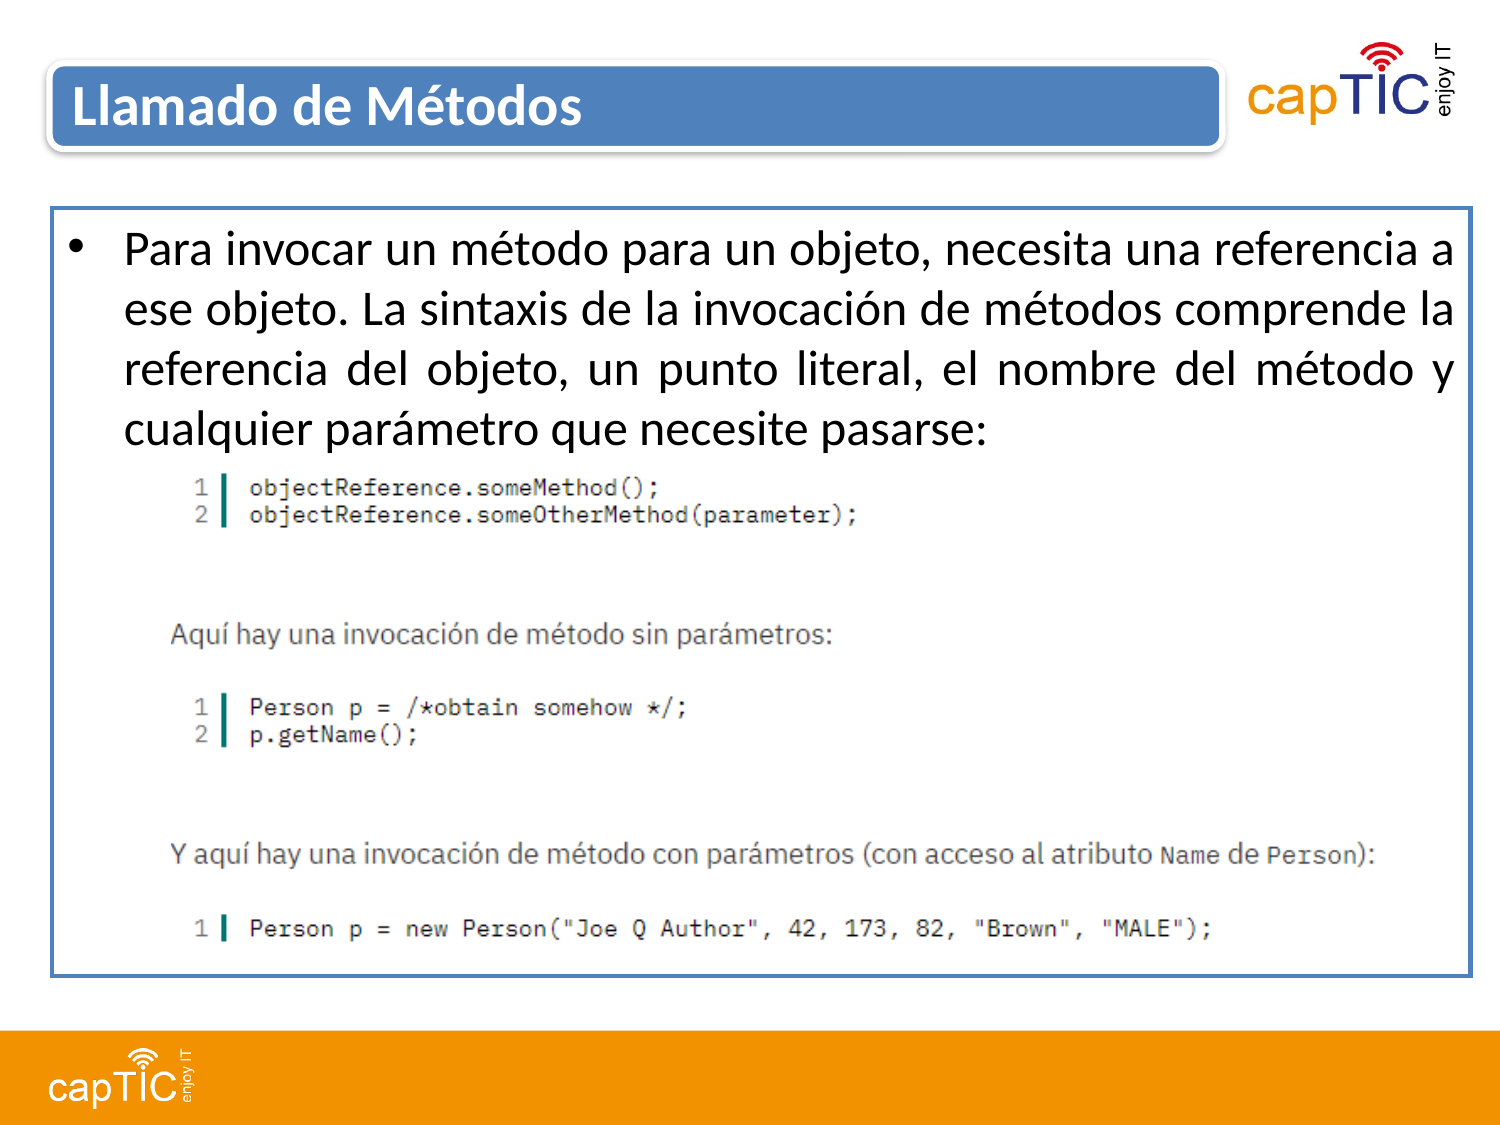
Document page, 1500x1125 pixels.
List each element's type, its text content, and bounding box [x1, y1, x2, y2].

list Para invocar un método para un objeto, necesita una referencia a ese objeto. La sintaxis de la invocación de métodos comprende la referencia del objeto, un punto literal, el nombre del método y cualquier parámetro que necesite pasarse: [50, 206, 1473, 978]
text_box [49, 62, 1223, 150]
picture [170, 467, 1405, 958]
picture [1246, 42, 1457, 132]
picture [47, 1048, 196, 1114]
